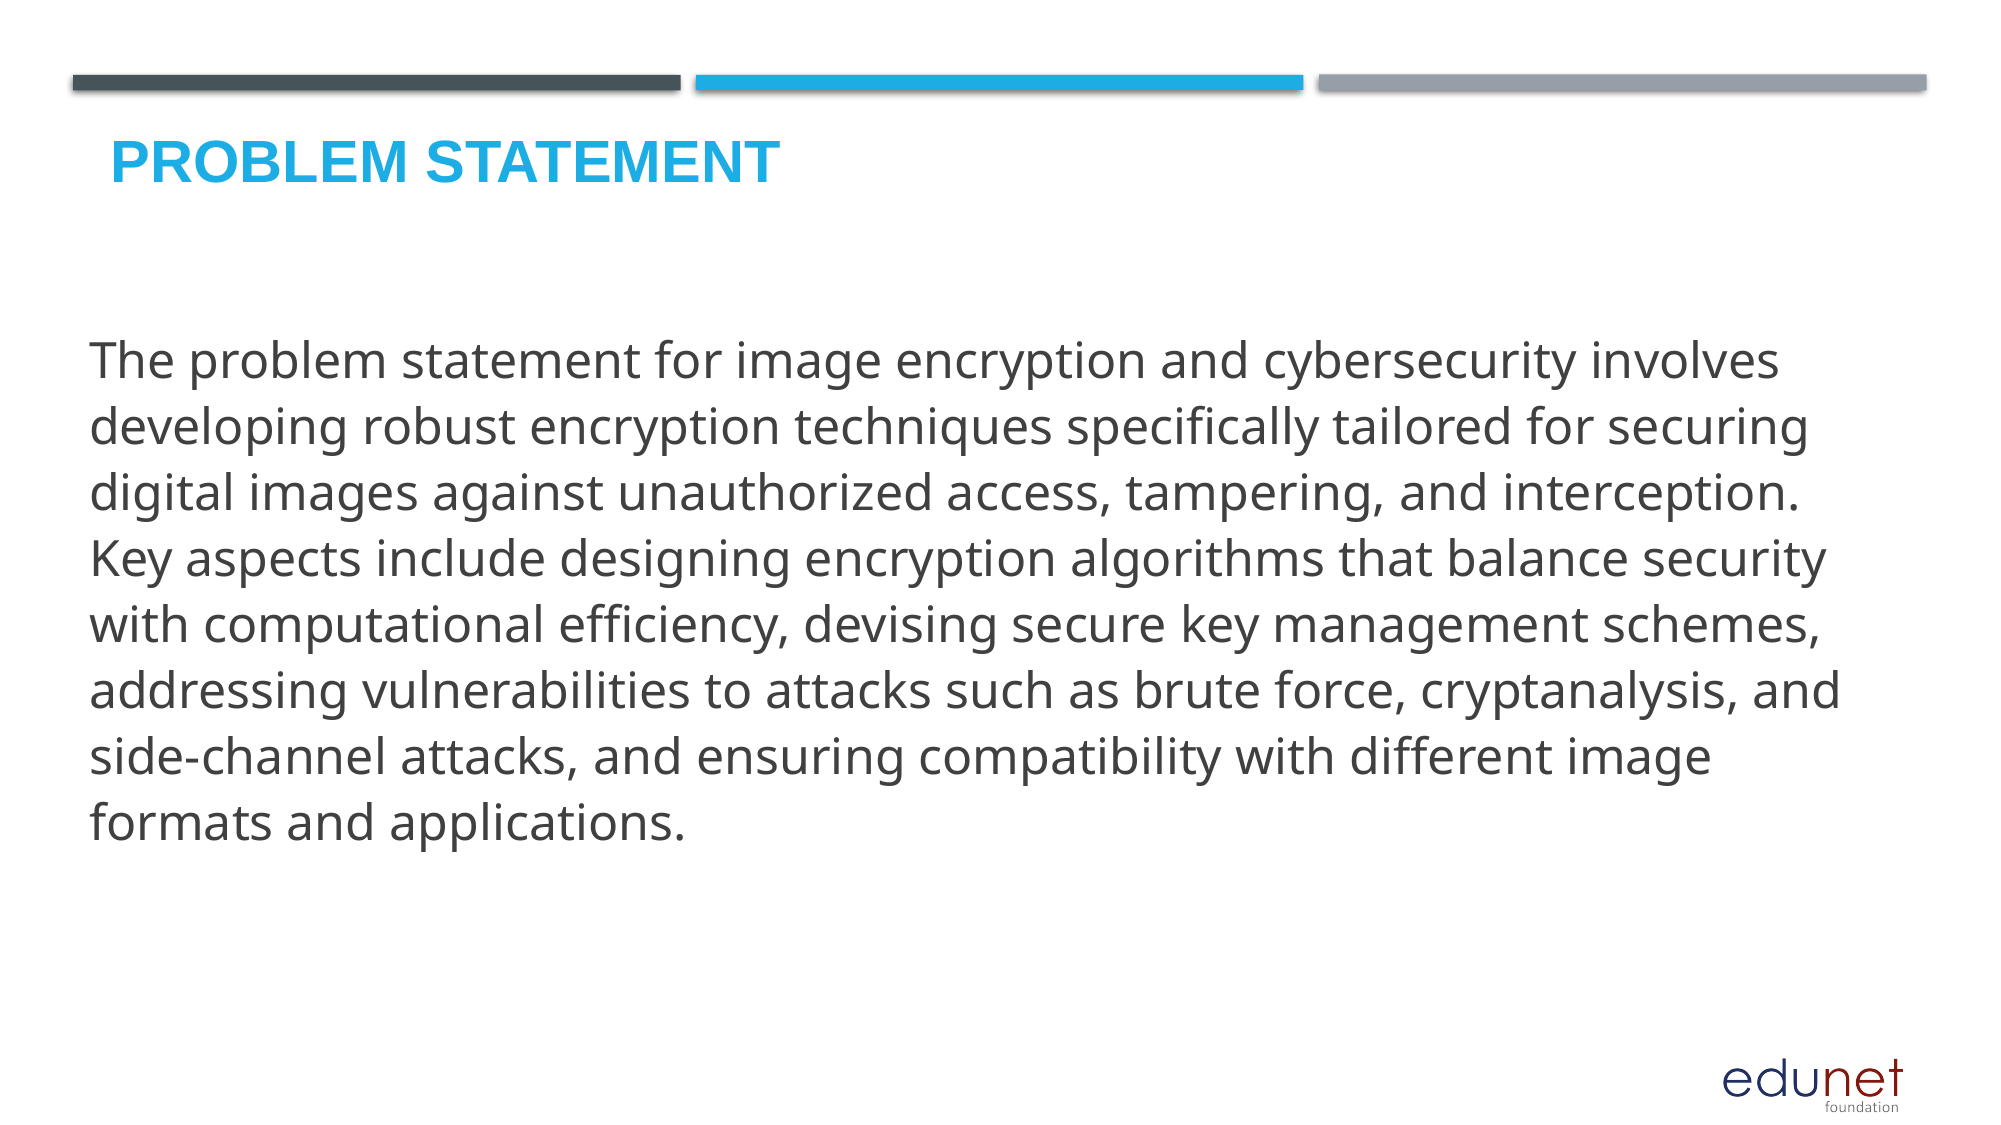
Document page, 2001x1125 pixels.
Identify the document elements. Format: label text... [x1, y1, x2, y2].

list The problem statement for image encryption and cybersecurity involves developing robust encryption techniques specifically tailored for securing digital images against unauthorized access, tampering, and interception. Key aspects include designing encryption algorithms that balance security with computational efficiency, devising secure key management schemes, addressing vulnerabilities to attacks such as brute force, cryptanalysis, and side-channel attacks, and ensuring compatibility with different image formats and applications. [74, 203, 1884, 970]
picture [1719, 1056, 1905, 1116]
title Problem Statement [95, 115, 1905, 203]
